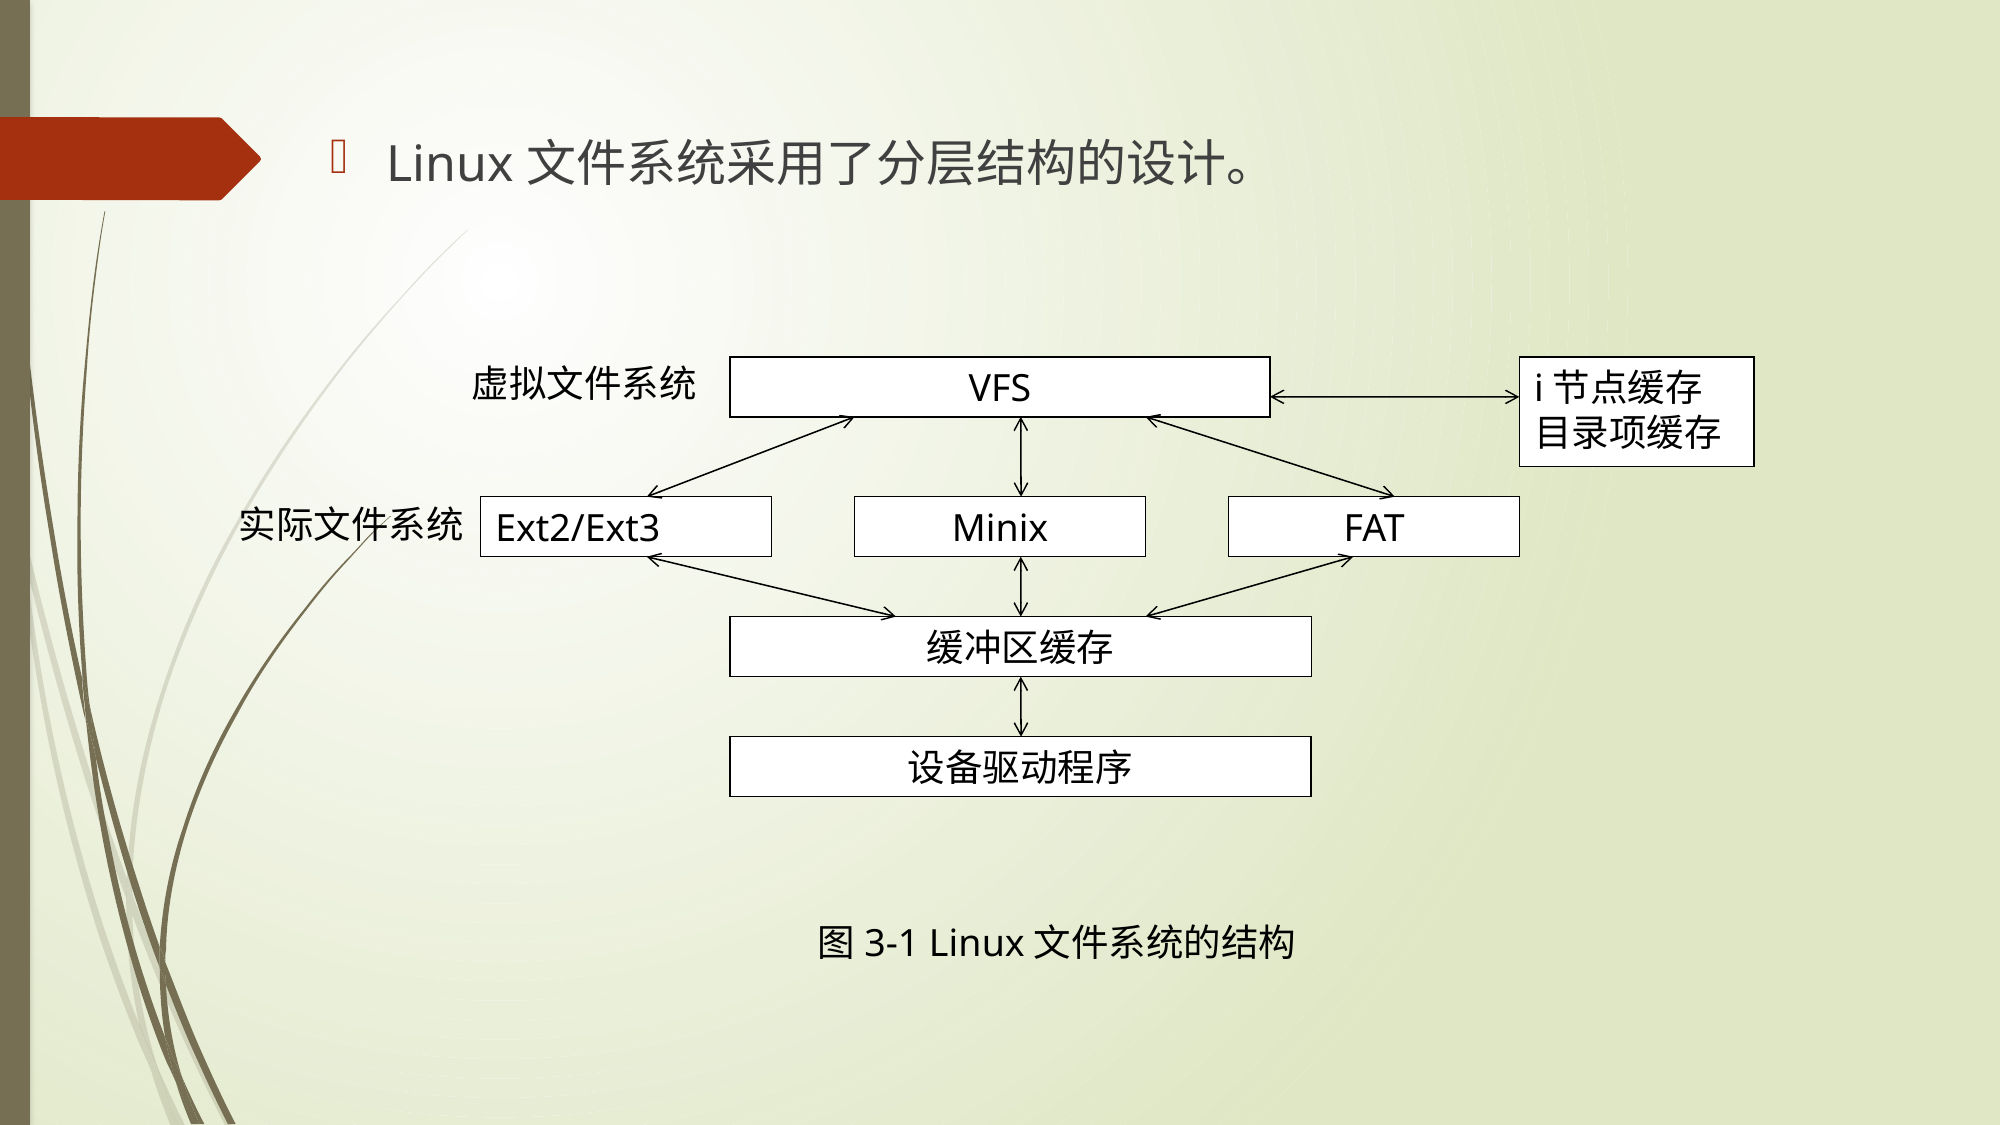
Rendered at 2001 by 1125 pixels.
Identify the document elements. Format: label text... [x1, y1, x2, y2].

text_box 图3-1 Linux文件系统的结构 [803, 911, 1312, 972]
list Linux文件系统采用了分层结构的设计。 [315, 124, 1778, 223]
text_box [222, 352, 1755, 797]
